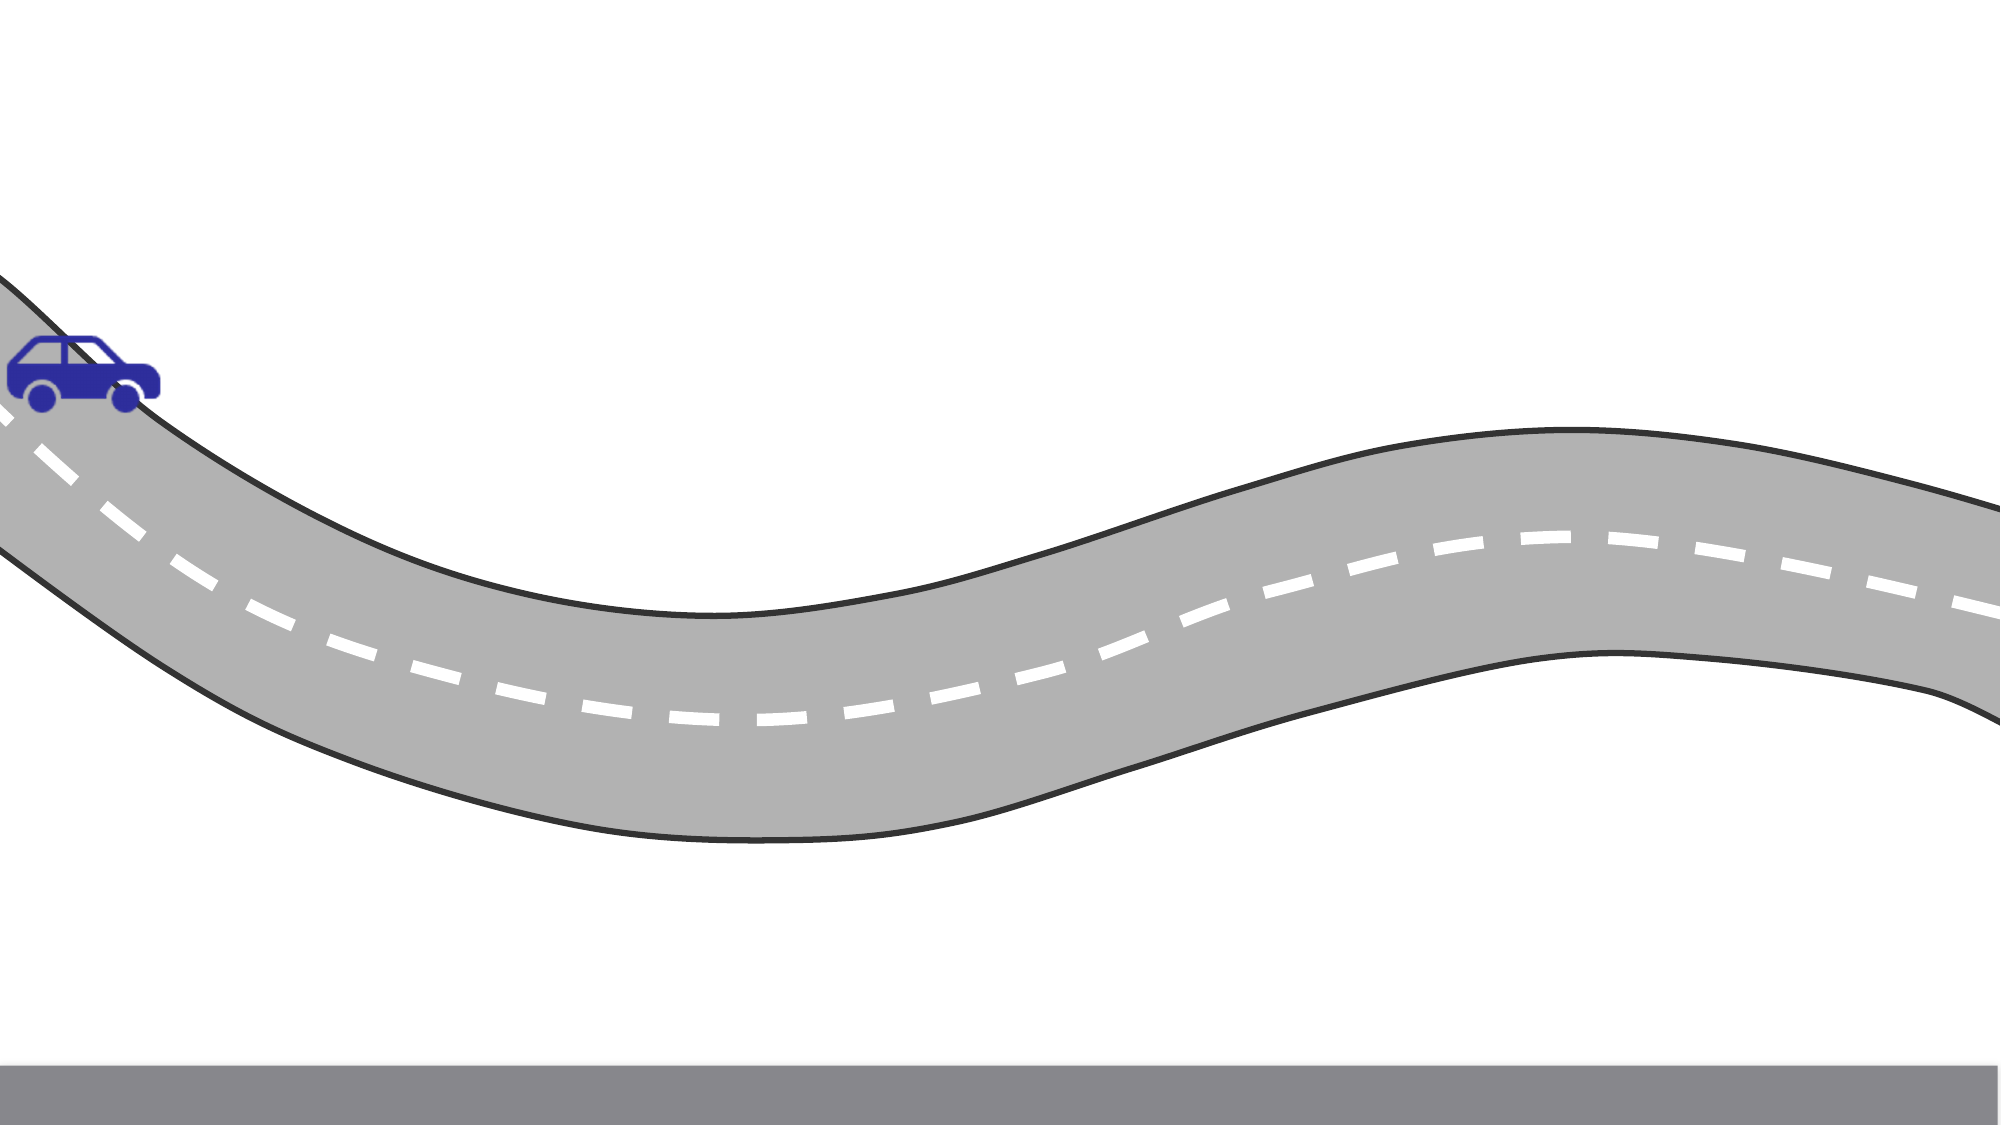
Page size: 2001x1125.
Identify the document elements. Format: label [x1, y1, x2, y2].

text_box [0, 467, 2000, 841]
text_box [58, 363, 2000, 721]
picture [0, 290, 167, 458]
text_box [0, 278, 12, 288]
text_box [1183, 429, 2000, 612]
